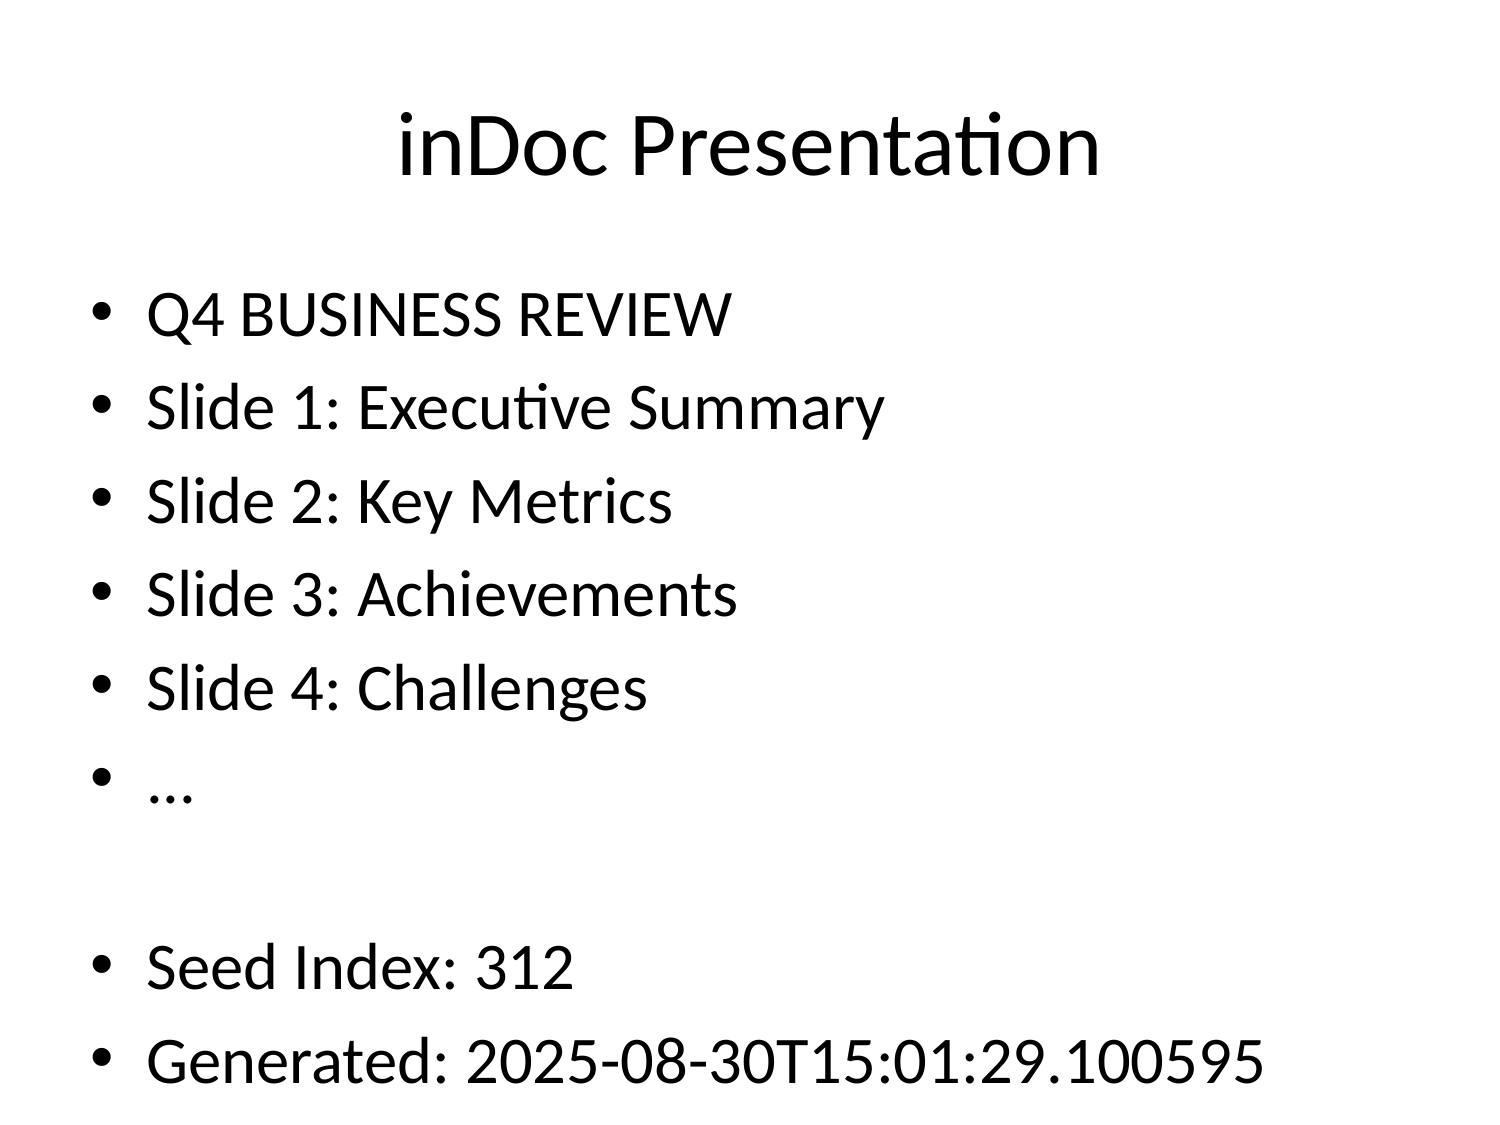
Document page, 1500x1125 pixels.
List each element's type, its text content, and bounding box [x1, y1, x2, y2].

list Q4 BUSINESS REVIEW Slide 1: Executive Summary Slide 2: Key Metrics Slide 3: Achievements Slide 4: Challenges ... Seed Index: 312 Generated: 2025-08-30T15:01:29.100595 [75, 262, 1425, 1005]
title inDoc Presentation [75, 45, 1425, 233]
